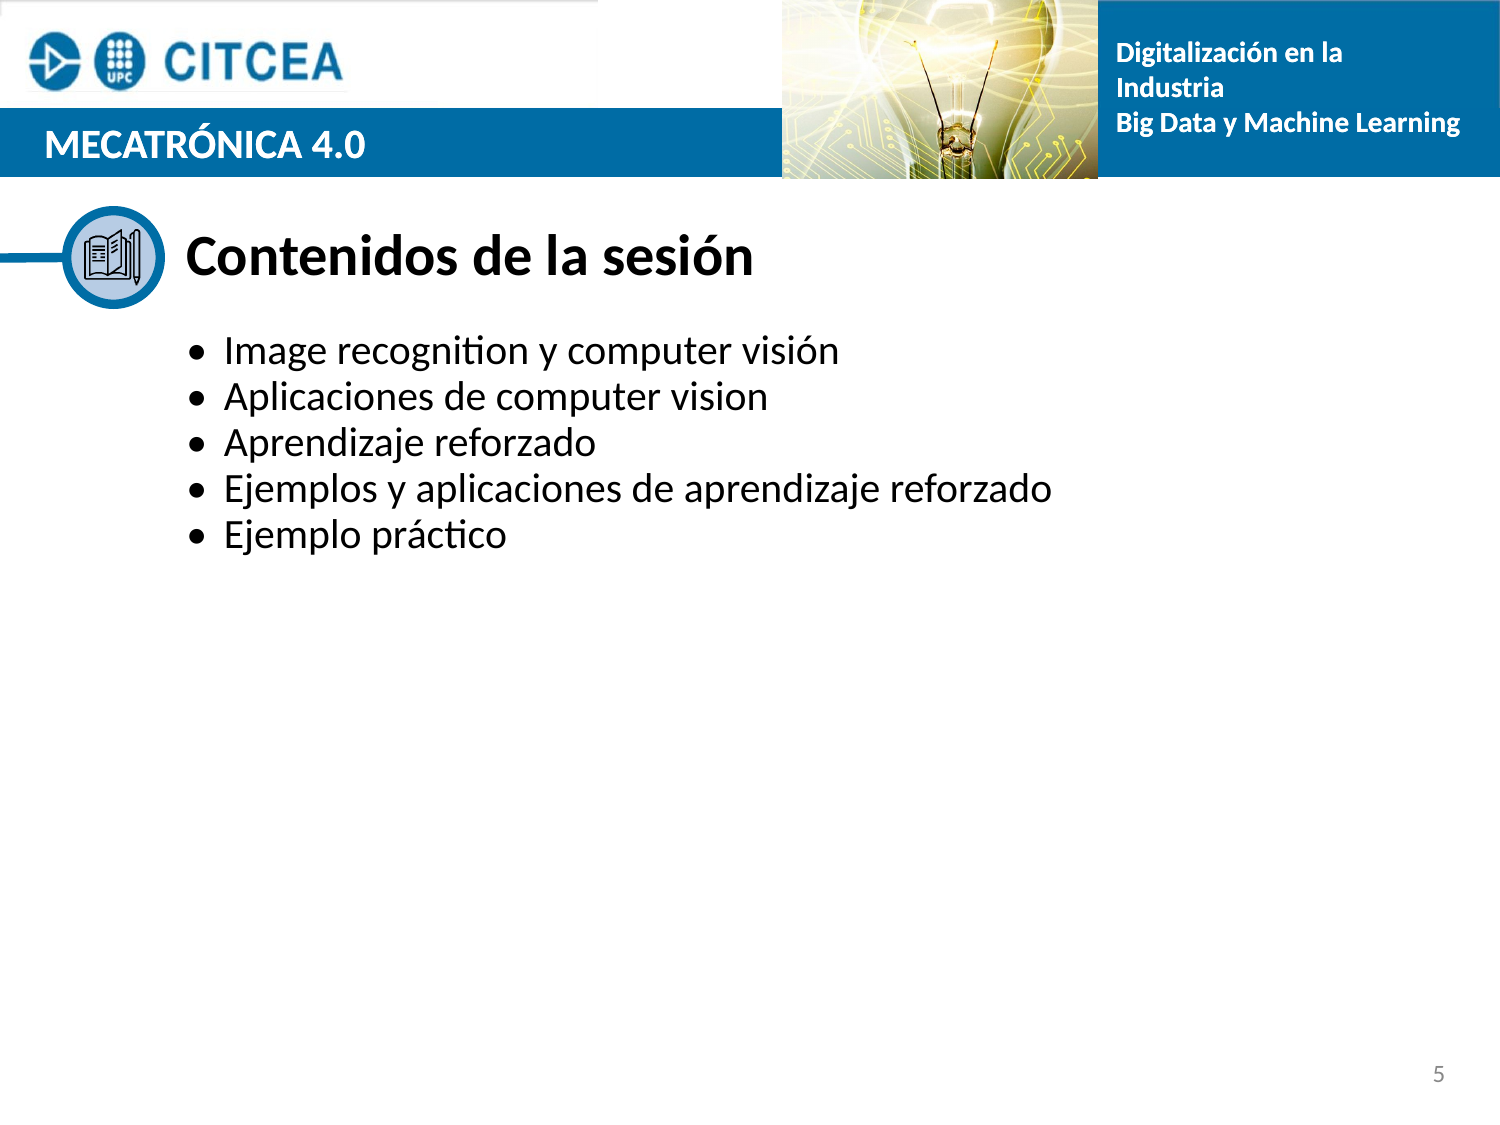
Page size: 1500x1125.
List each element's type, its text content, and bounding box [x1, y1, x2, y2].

list Image recognition y computer visión Aplicaciones de computer vision Aprendizaje reforzado Ejemplos y aplicaciones de aprendizaje reforzado Ejemplo práctico [171, 321, 1466, 1090]
text_box 5 [1122, 1042, 1461, 1103]
picture [83, 228, 141, 286]
text_box Contenidos de la sesión [171, 196, 924, 322]
text_box [67, 210, 161, 305]
picture [0, 0, 598, 107]
picture [782, 0, 1500, 179]
